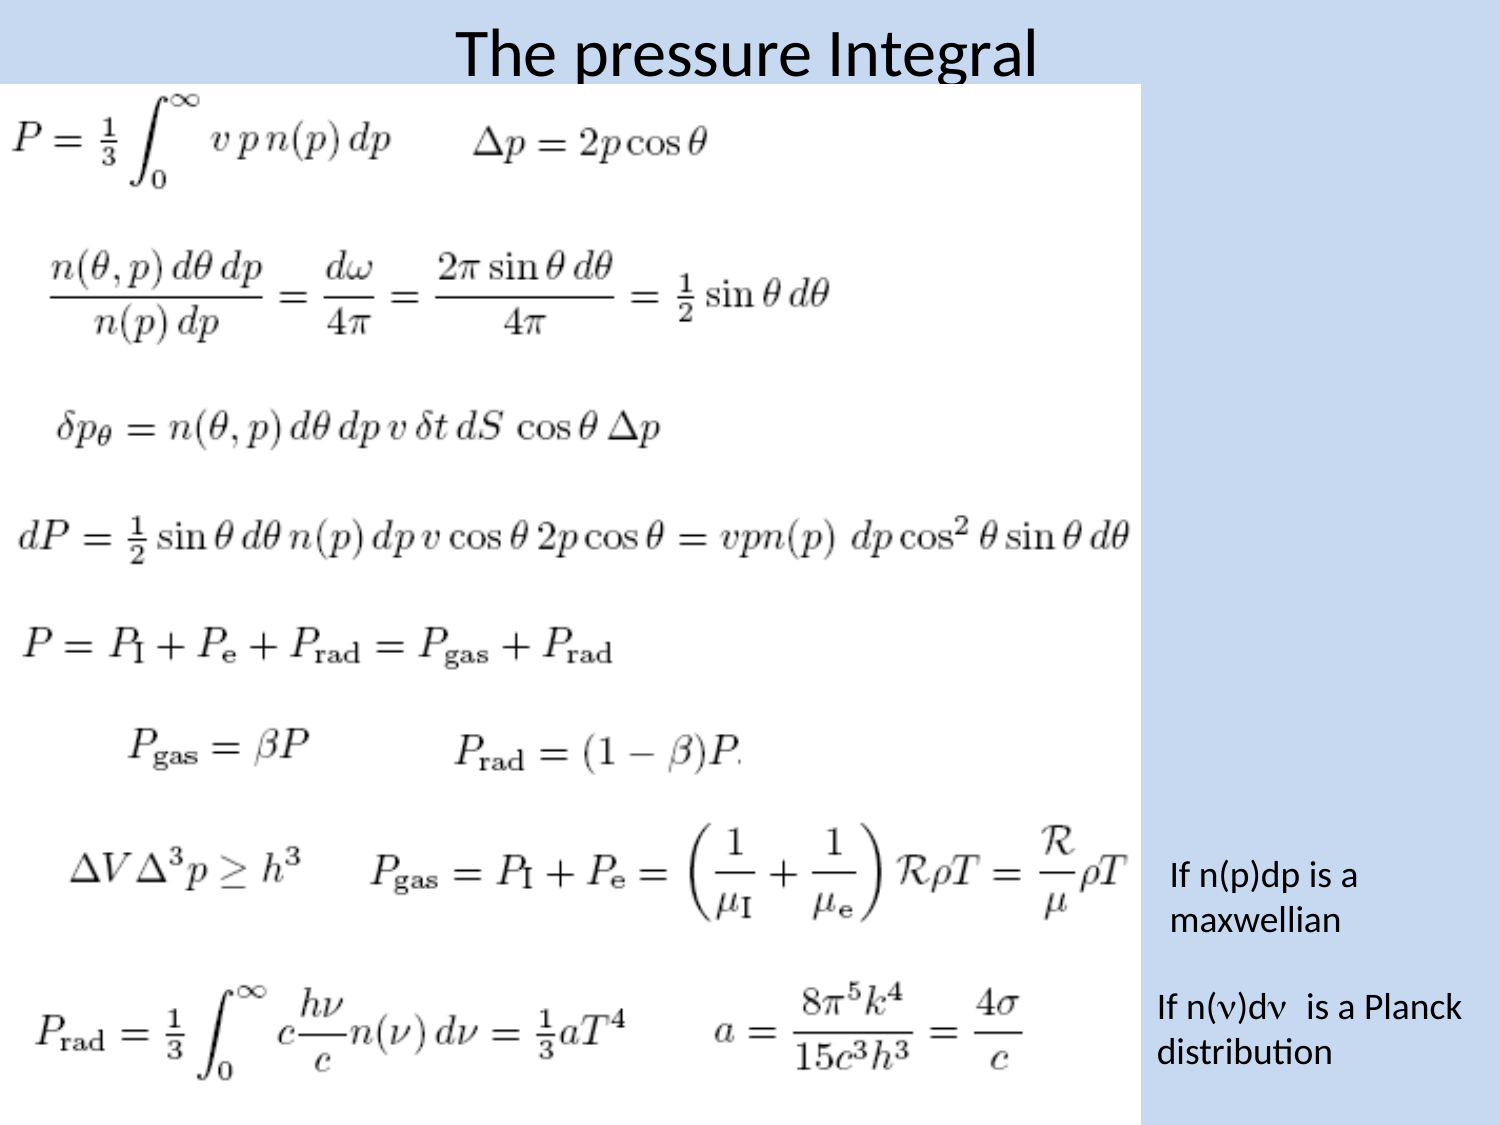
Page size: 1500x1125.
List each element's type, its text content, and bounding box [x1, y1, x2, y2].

title The pressure Integral [49, 0, 1446, 98]
picture [0, 84, 1141, 1125]
text_box If n(p)dp is a maxwellian [1154, 842, 1374, 948]
text_box If n(n)dn is a Planck distribution [1145, 974, 1487, 1080]
